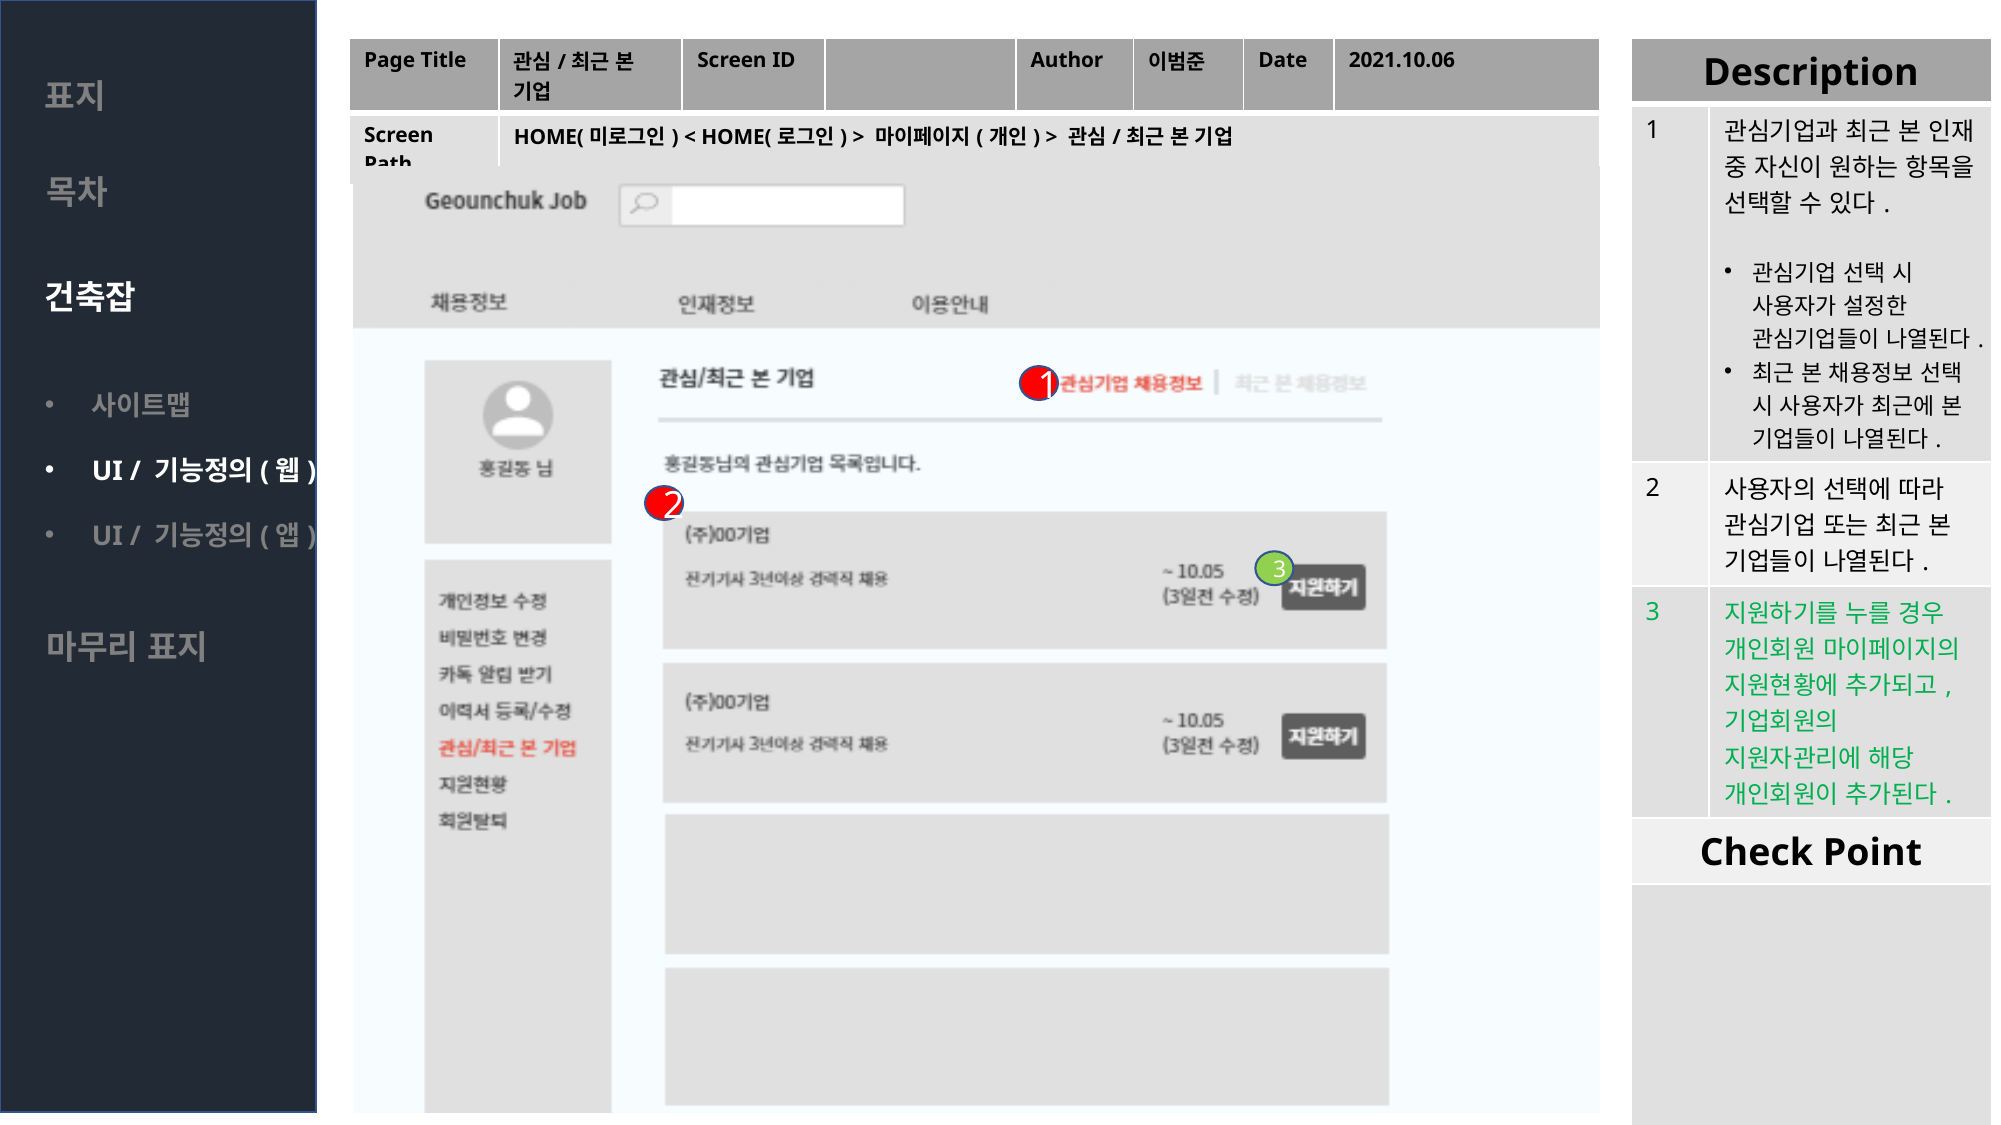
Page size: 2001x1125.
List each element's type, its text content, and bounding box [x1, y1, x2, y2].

table_cell HOME(미로그인) < HOME(로그인) > 마이페이지(개인) > 관심/최근 본 기업 [500, 116, 1599, 166]
table_header Description [1632, 39, 1991, 101]
text_box [0, 0, 317, 1113]
text_box 건축잡 사이트맵 UI / 기능정의(웹) UI / 기능정의(앱) [29, 268, 353, 559]
table_header 관심/최근 본 기업 [500, 39, 681, 110]
text_box 표지 [29, 67, 242, 123]
table_header [826, 39, 1015, 110]
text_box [353, 166, 1600, 1113]
text_box 마무리 표지 [31, 619, 242, 674]
table_cell 사용자의 선택에 따라 관심기업 또는 최근 본 기업들이 나열된다. [1710, 463, 1991, 585]
table_header Date [1244, 39, 1333, 110]
table_cell 관심기업과 최근 본 인재 중 자신이 원하는 항목을 선택할 수 있다. 관심기업 선택 시 사용자가 설정한 관심기업들이 나열된다. 최근 본 채용정보 선택 시 사용자가 최근에 본 기업들이 나열된다. [1710, 107, 1991, 461]
table_header Author [1017, 39, 1133, 110]
table_header 2021.10.06 [1335, 39, 1599, 110]
table_cell 1 [1632, 107, 1708, 461]
table_cell 2 [1632, 463, 1708, 585]
table_cell Check Point [1632, 819, 1991, 883]
table_cell [1632, 885, 1991, 1125]
text_box 목차 [31, 163, 242, 219]
table_header 이범준 [1134, 39, 1243, 110]
table_cell Screen Path [350, 116, 498, 184]
table_cell 지원하기를 누를 경우 개인회원 마이페이지의 지원현황에 추가되고, 기업회원의 지원자관리에 해당 개인회원이 추가된다. [1710, 587, 1991, 817]
table_header Screen ID [683, 39, 824, 110]
table_header Page Title [350, 39, 498, 110]
table_cell 3 [1632, 587, 1708, 817]
